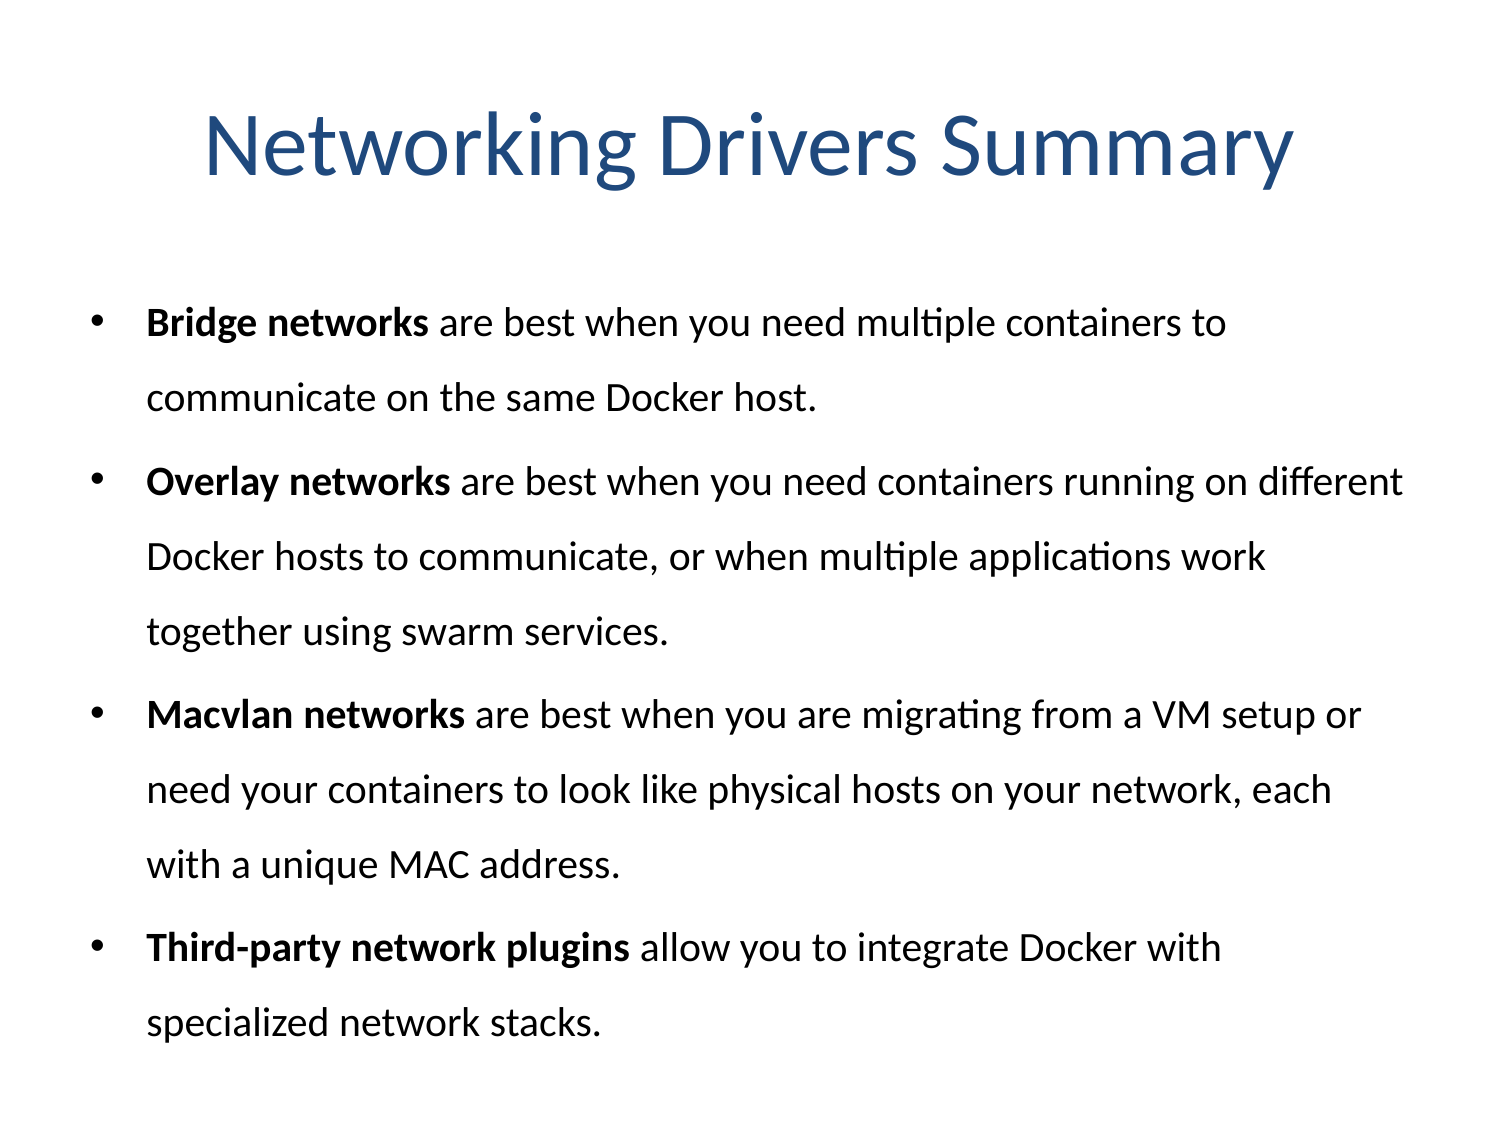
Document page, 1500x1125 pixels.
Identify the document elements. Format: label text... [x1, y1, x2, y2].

title Networking Drivers Summary [75, 45, 1425, 233]
list Bridge networks are best when you need multiple containers to communicate on the same Docker host. Overlay networks are best when you need containers running on different Docker hosts to communicate, or when multiple applications work together using swarm services. Macvlan networks are best when you are migrating from a VM setup or need your containers to look like physical hosts on your network, each with a unique MAC address. Third-party network plugins allow you to integrate Docker with specialized network stacks. [75, 262, 1425, 1005]
